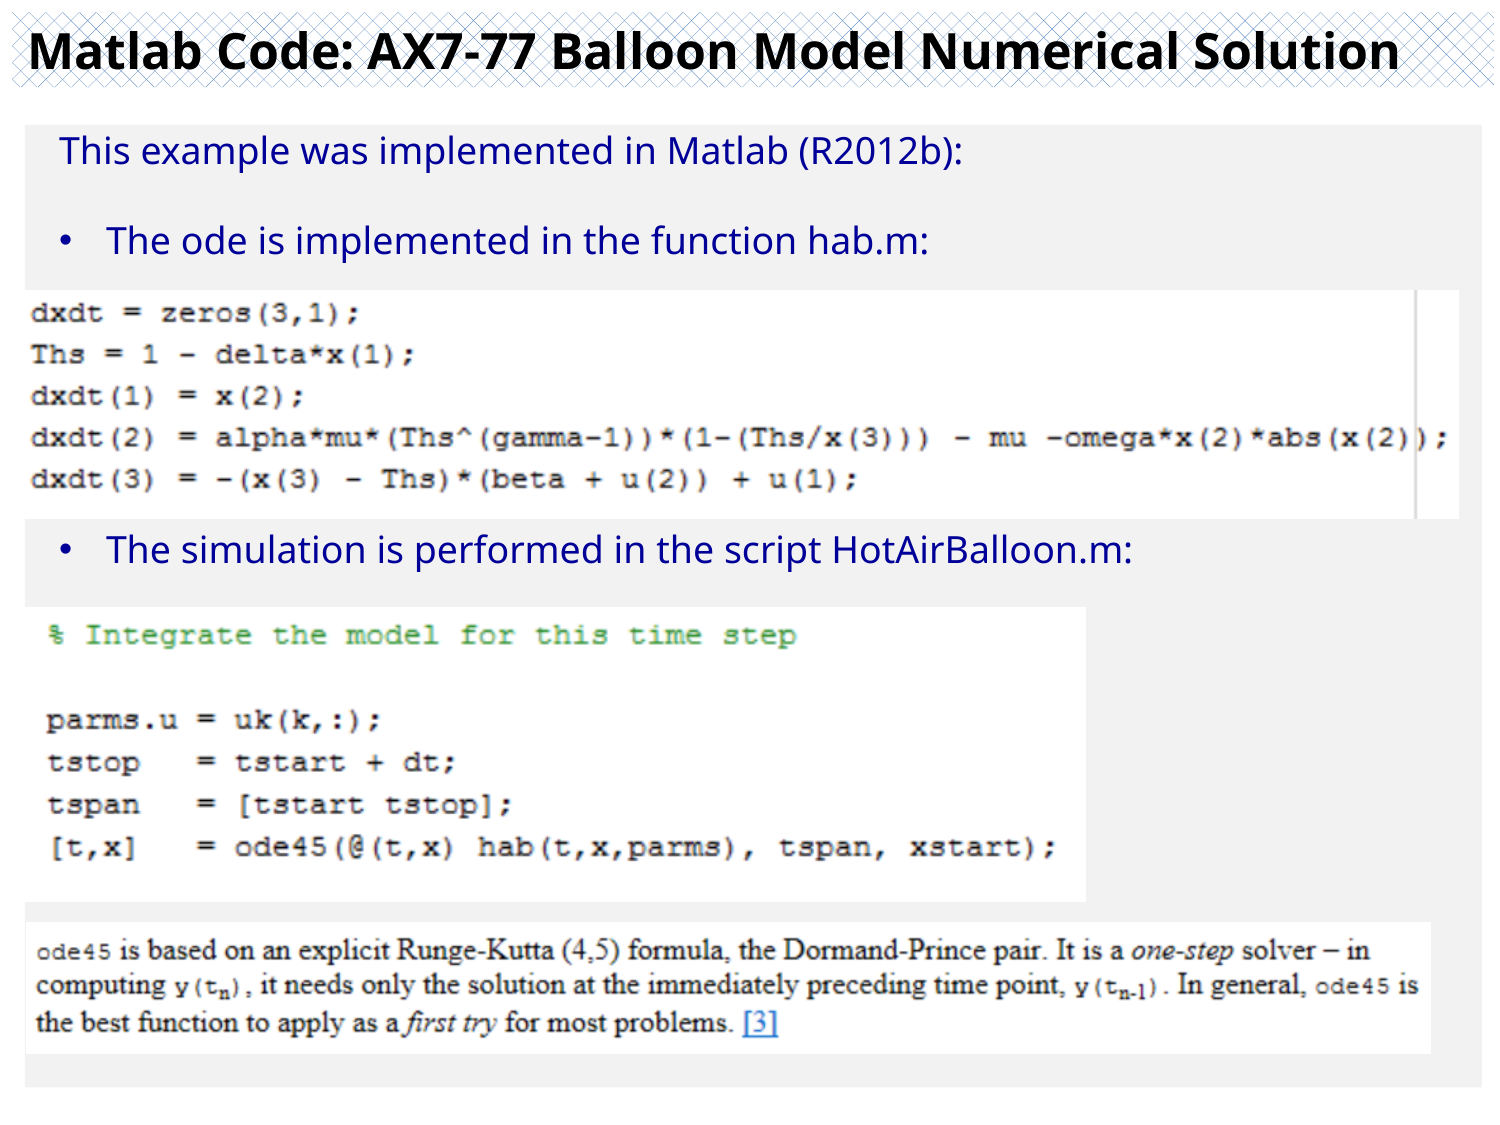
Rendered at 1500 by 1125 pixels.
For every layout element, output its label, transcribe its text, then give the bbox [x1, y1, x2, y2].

text_box [23, 123, 1484, 1089]
text_box The simulation is performed in the script HotAirBalloon.m: [44, 527, 1259, 579]
picture [16, 289, 1459, 520]
text_box This example was implemented in Matlab (R2012b): The ode is implemented in the function hab.m: [44, 119, 1259, 288]
text_box Matlab Code: AX7-77 Balloon Model Numerical Solution [12, 12, 1494, 88]
picture [26, 921, 1432, 1055]
picture [0, 607, 1087, 902]
